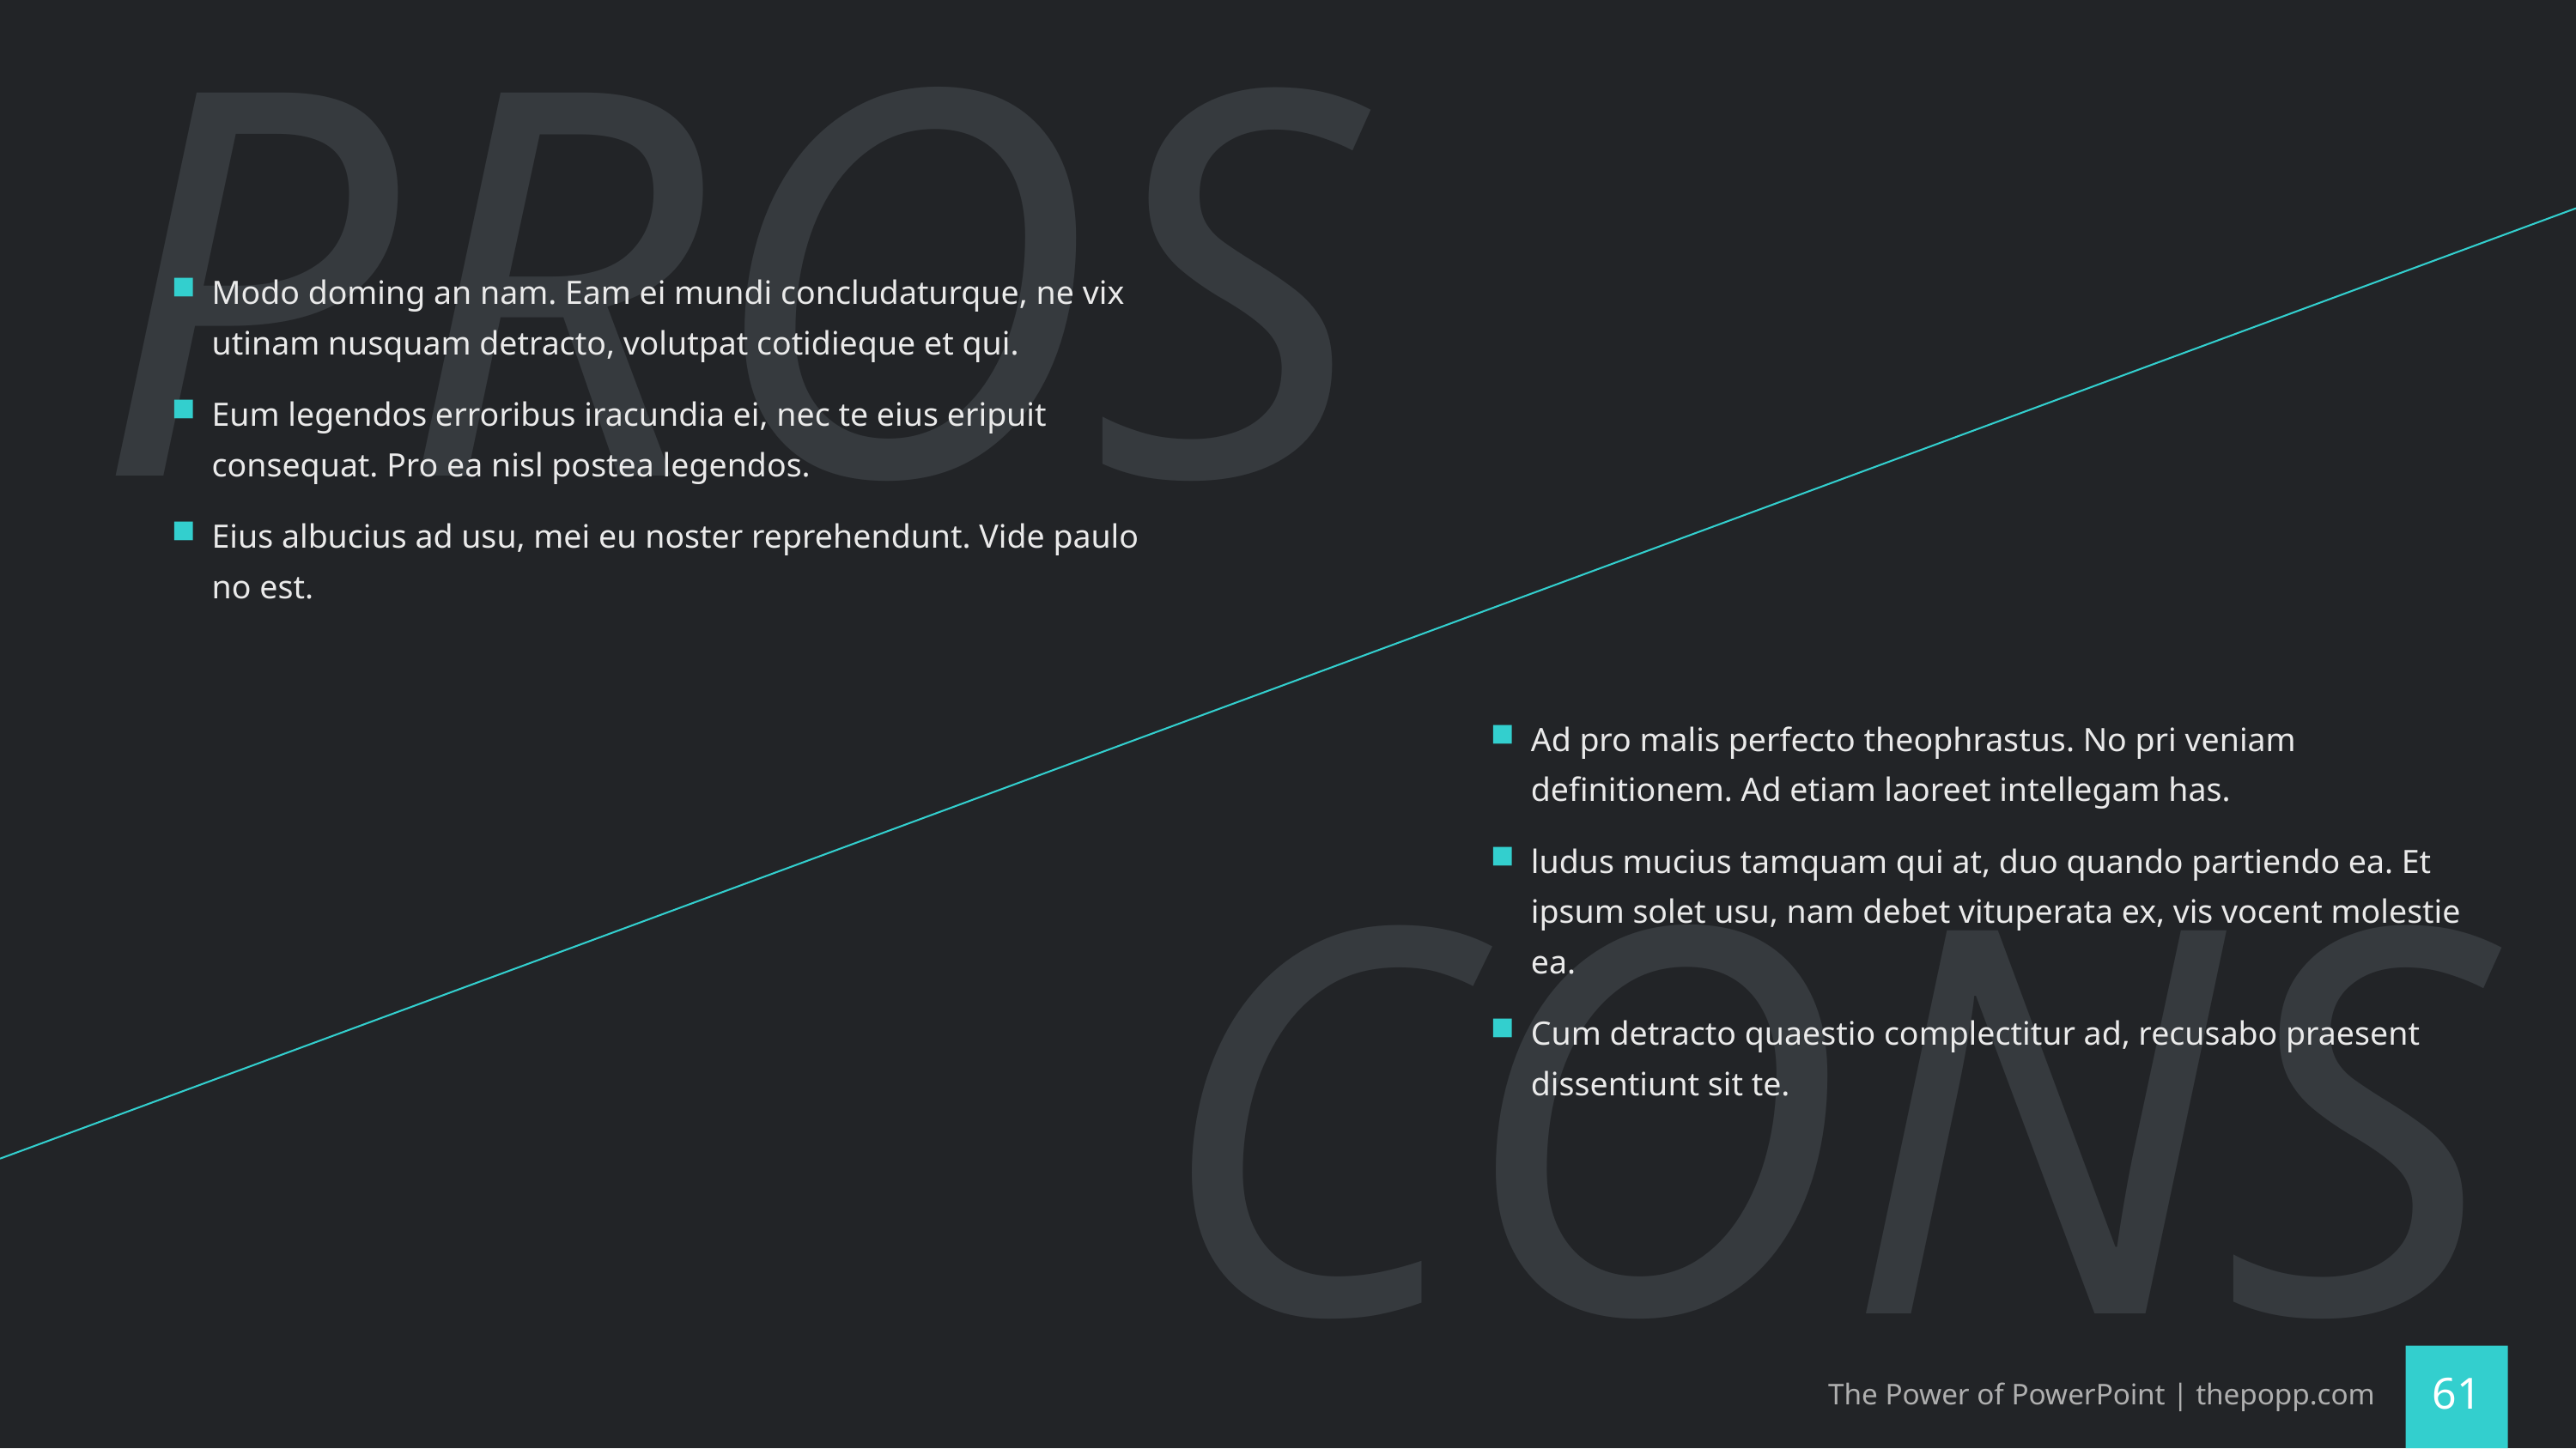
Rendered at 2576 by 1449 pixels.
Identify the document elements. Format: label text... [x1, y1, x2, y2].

list Modo doming an nam. Eam ei mundi concludaturque, ne vix utinam nusquam detracto, volutpat cotidieque et qui. Eum legendos erroribus iracundia ei, nec te eius eripuit consequat. Pro ea nisl postea legendos. Eius albucius ad usu, mei eu noster reprehendunt. Vide paulo no est. [158, 254, 1190, 628]
list Ad pro malis perfecto theophrastus. No pri veniam definitionem. Ad etiam laoreet intellegam has. ludus mucius tamquam qui at, duo quando partiendo ea. Et ipsum solet usu, nam debet vituperata ex, vis vocent molestie ea. Cum detracto quaestio complectitur ad, recusabo praesent dissentiunt sit te. [1477, 735, 2509, 1109]
footer The Power of PowerPoint | thepopp.com [1519, 1356, 2389, 1434]
slide_number 61 [2404, 1356, 2509, 1434]
